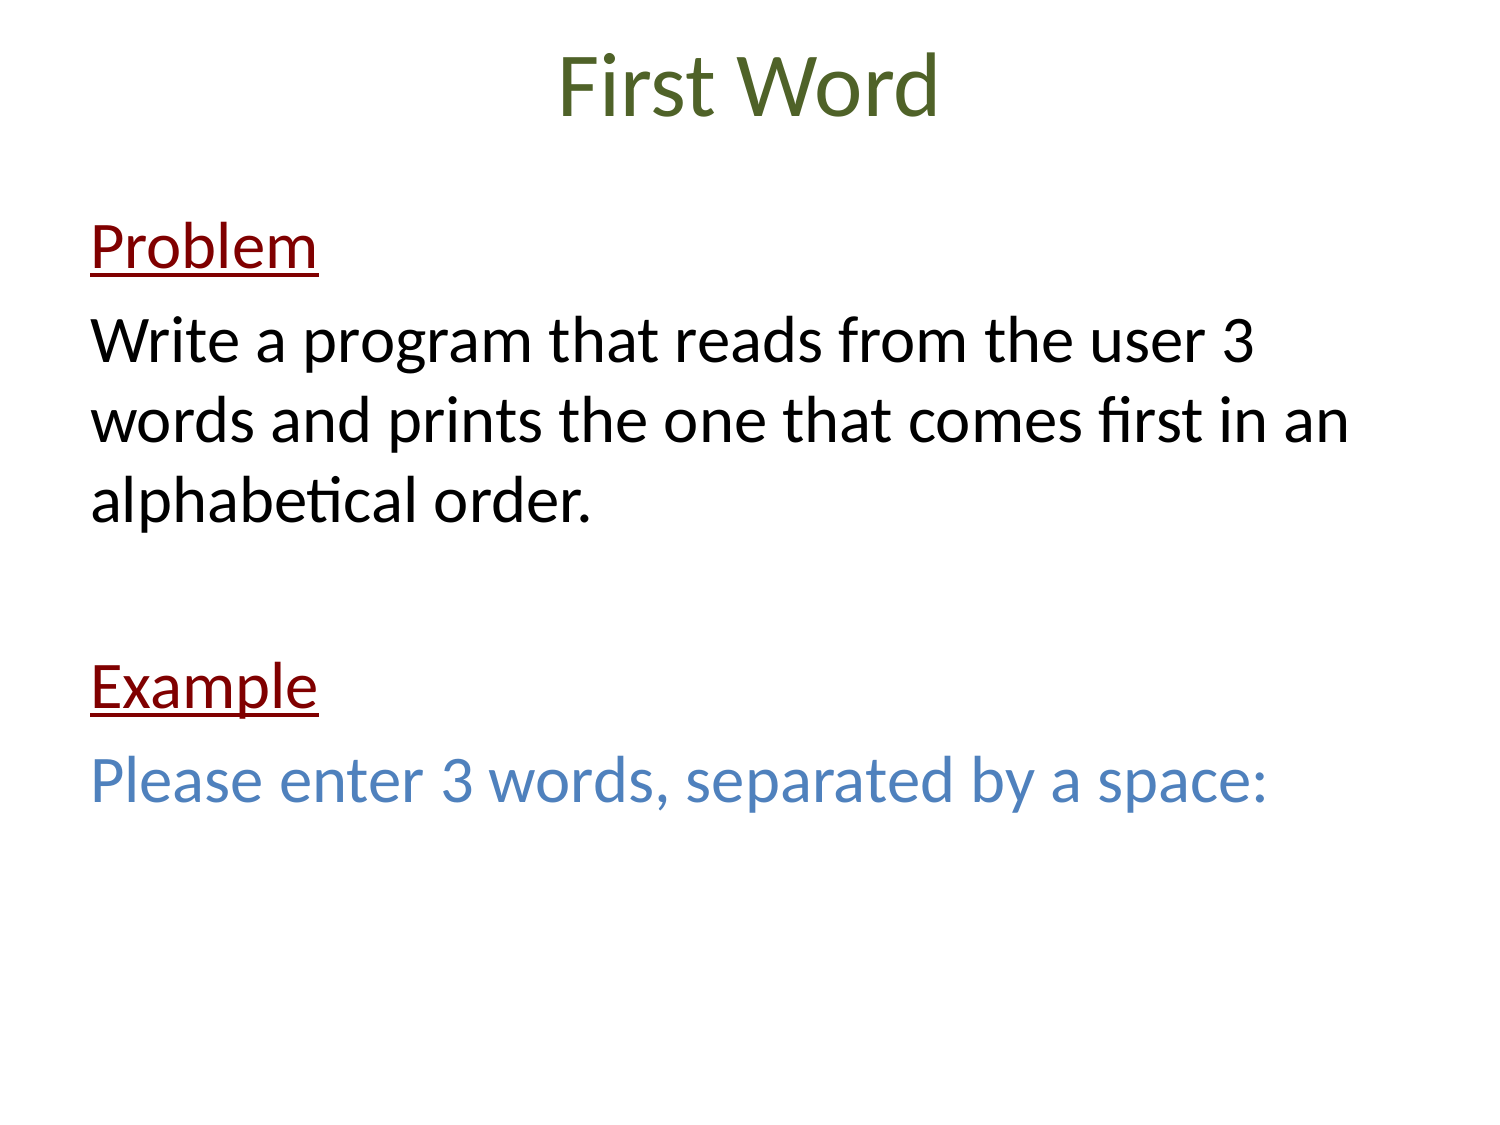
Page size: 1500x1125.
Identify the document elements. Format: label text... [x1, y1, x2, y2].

list Problem Write a program that reads from the user 3 words and prints the one that comes first in an alphabetical order. Example Please enter 3 words, separated by a space: [75, 194, 1425, 1125]
title First Word [75, 0, 1425, 174]
